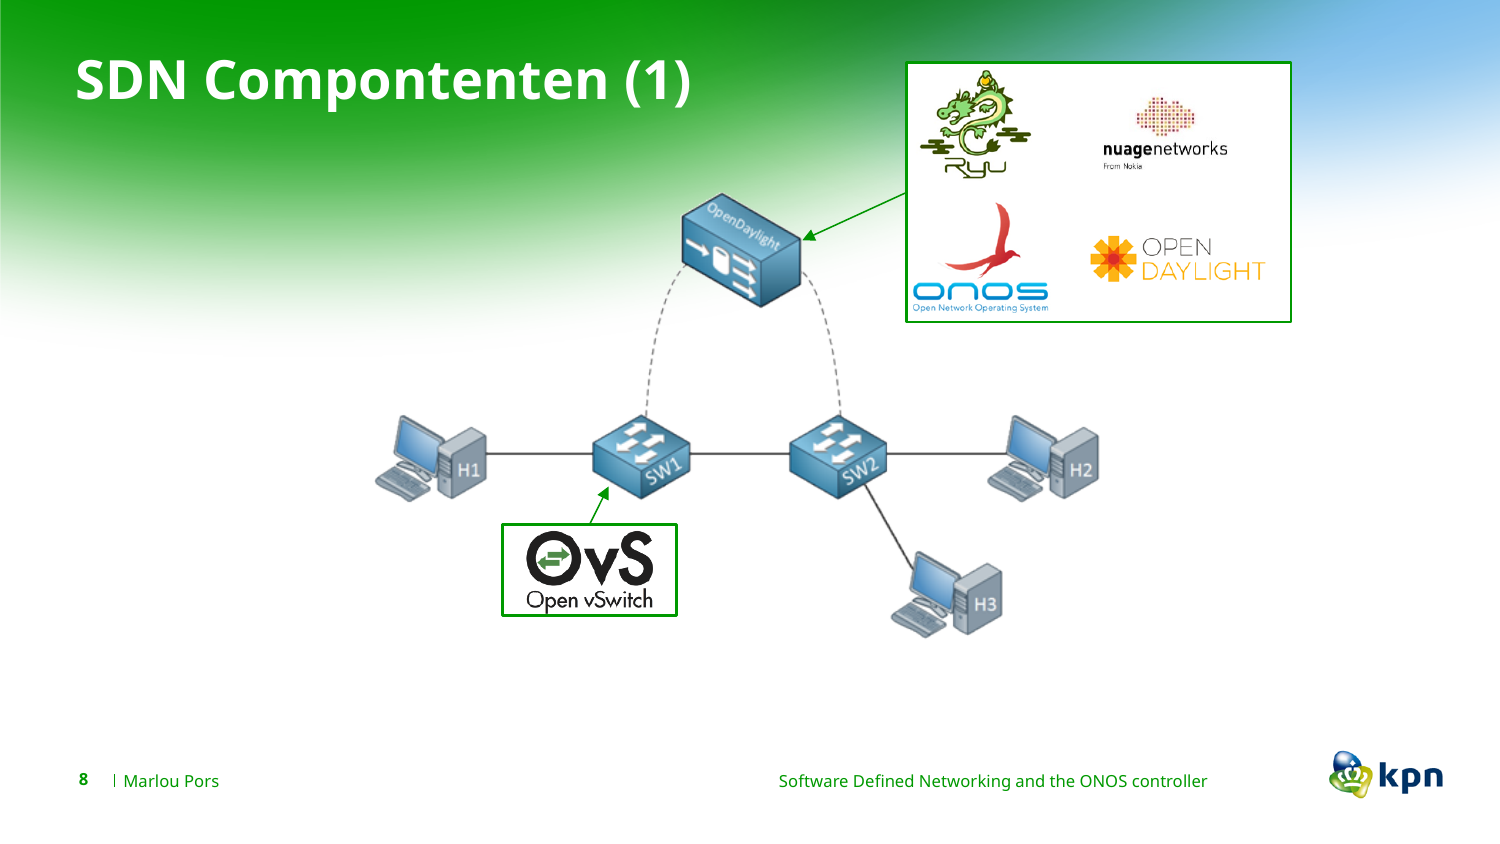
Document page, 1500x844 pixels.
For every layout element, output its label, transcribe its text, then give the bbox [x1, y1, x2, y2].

slide_number 8 [78, 772, 123, 790]
slide_number Software Defined Networking and the ONOS controller [778, 771, 1255, 789]
picture [0, 0, 1500, 844]
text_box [589, 486, 609, 525]
title SDN Compontenten (1) [69, 45, 1443, 109]
footer Marlou Pors [123, 772, 736, 790]
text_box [802, 192, 907, 241]
